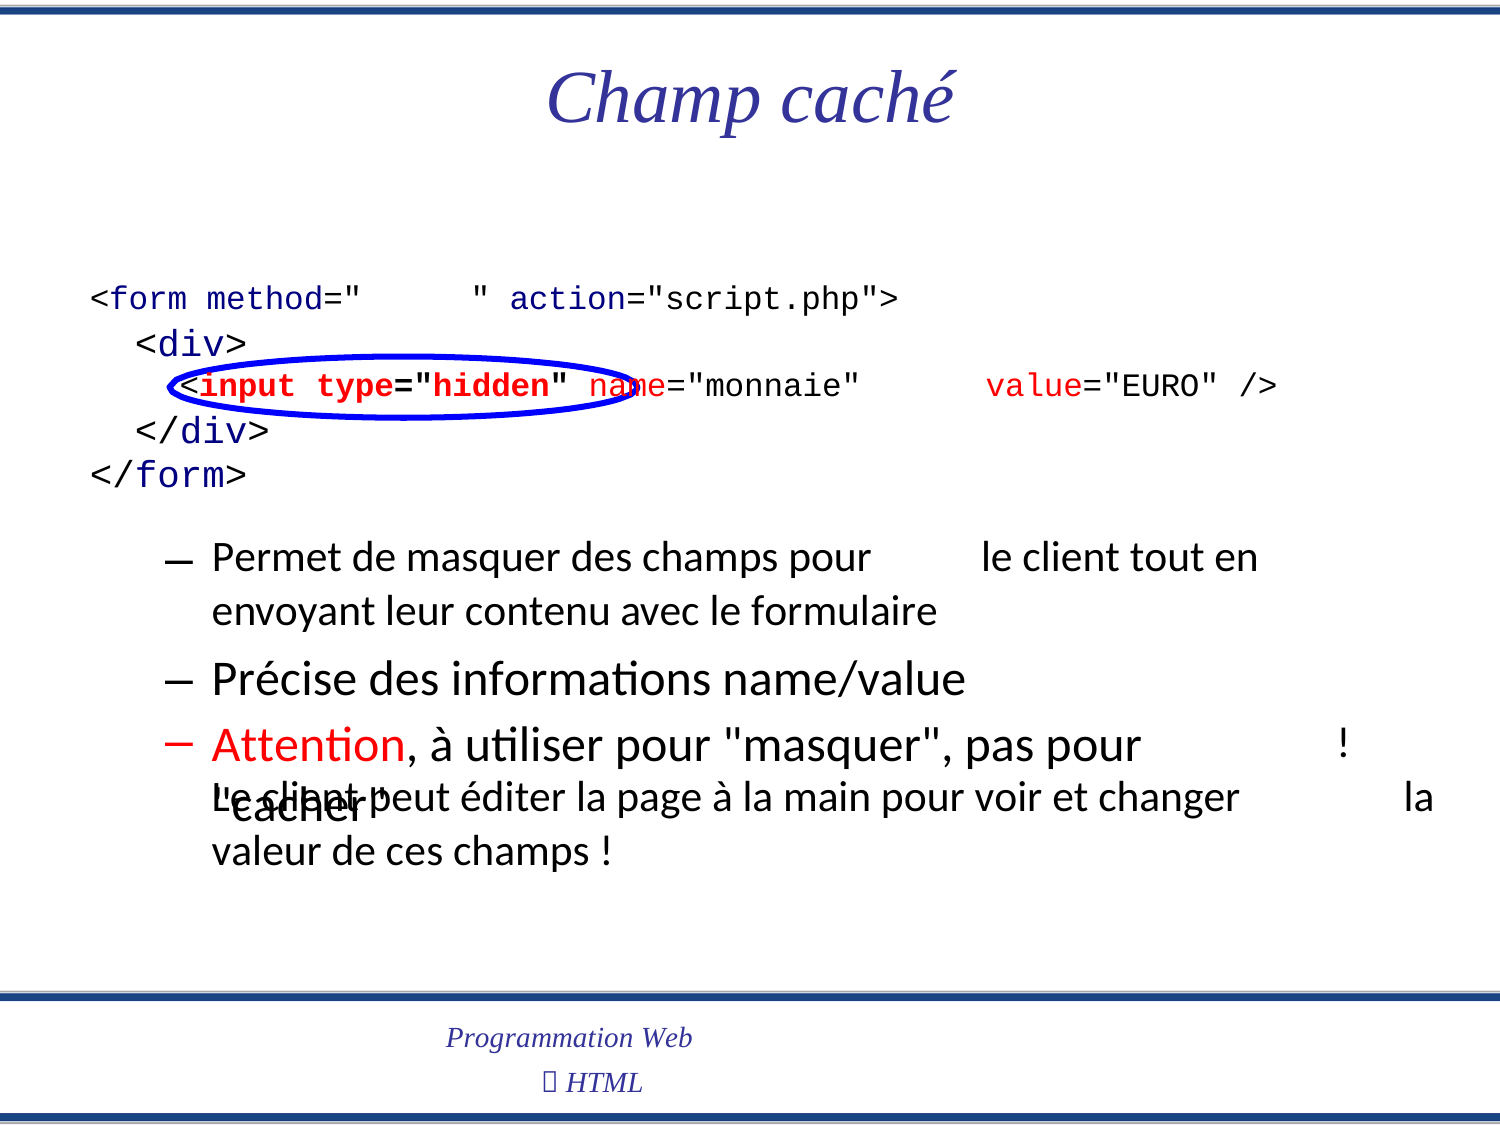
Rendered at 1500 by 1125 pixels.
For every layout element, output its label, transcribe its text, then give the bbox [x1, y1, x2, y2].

text_box la [1401, 775, 1449, 830]
text_box – – [162, 652, 203, 773]
text_box le client tout en [978, 535, 1309, 589]
text_box ! [1334, 721, 1363, 775]
text_box [0, 3, 1500, 15]
text_box [0, 989, 1500, 1002]
text_box Programmation Web  HTML [443, 1021, 695, 1103]
text_box " action="script.php"> [468, 281, 971, 324]
text_box value="EURO" /> [983, 369, 1329, 411]
text_box <input type="hidden" name="monnaie" </div> </form> [87, 369, 971, 499]
text_box Permet de masquer des champs pour [209, 535, 978, 589]
text_box – [162, 532, 203, 587]
text_box <form method=" <div> [87, 281, 412, 368]
text_box Champ caché [542, 58, 969, 139]
text_box [0, 1113, 1500, 1125]
text_box envoyant leur contenu avec le formulaire Précise des informations name/value Attention, à utiliser pour "masquer", pas pour "cacher" [209, 589, 1335, 775]
text_box Le client peut éditer la page à la main pour voir et changer valeur de ces champs ! [209, 775, 1402, 884]
text_box [214, 356, 593, 369]
